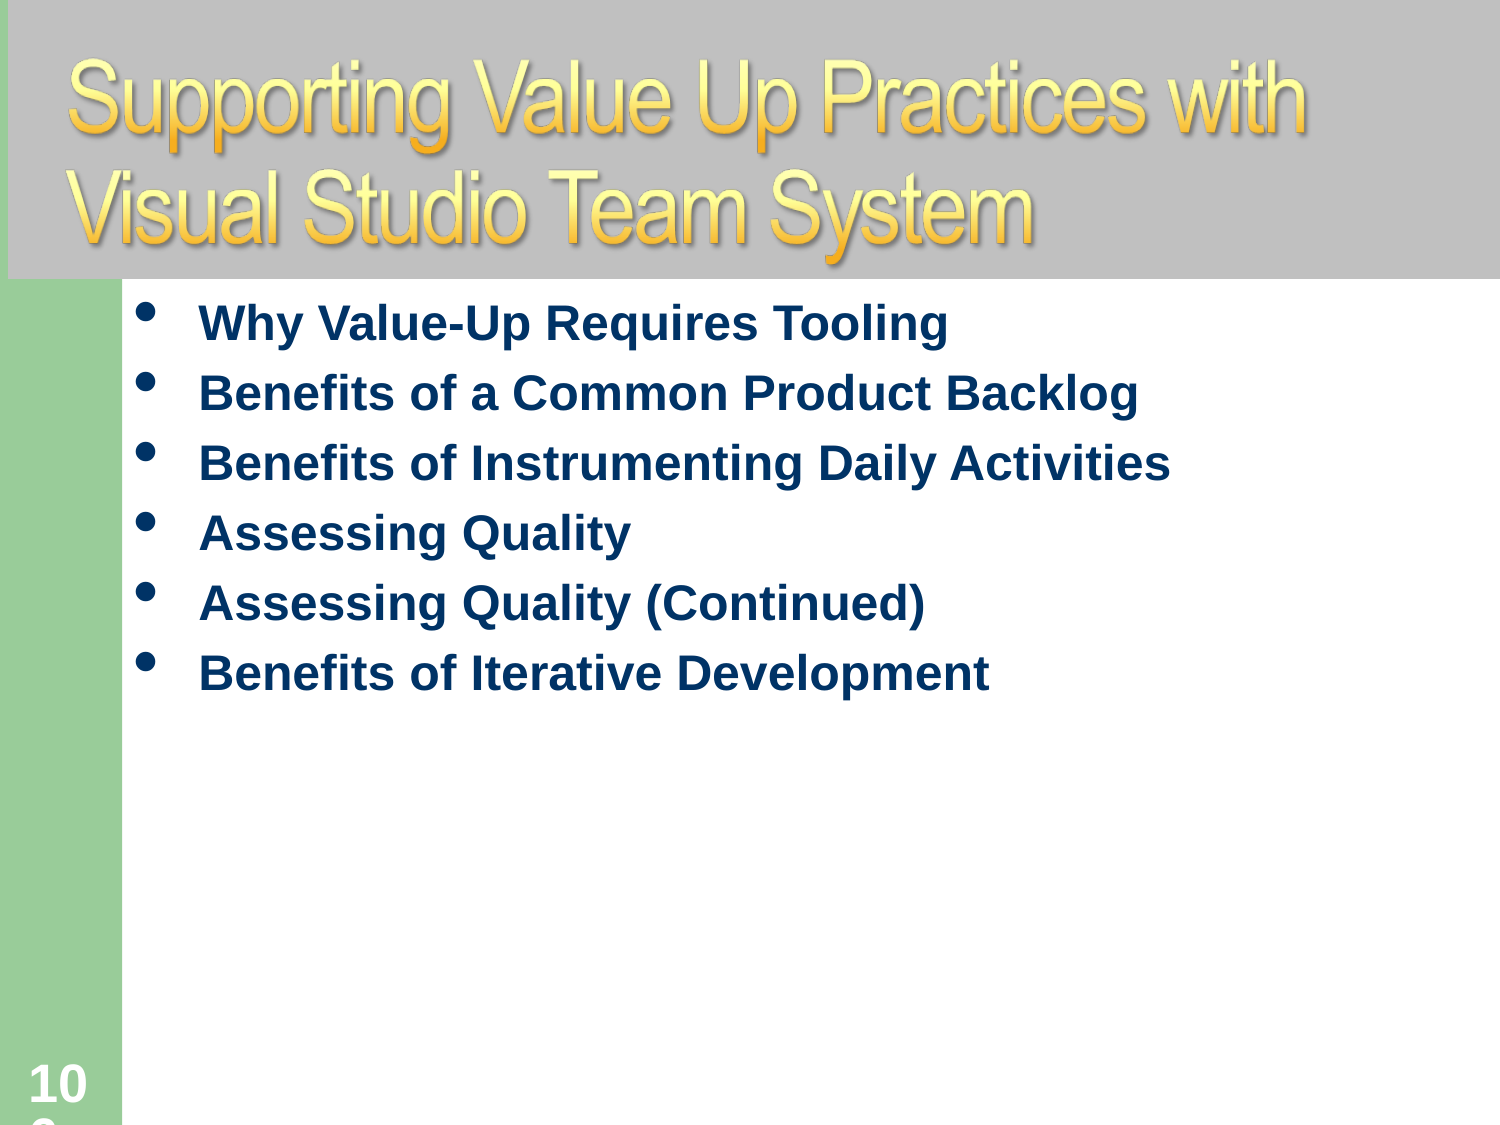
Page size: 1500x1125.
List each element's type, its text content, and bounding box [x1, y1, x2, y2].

slide_number 106 [13, 1040, 111, 1122]
list Why Value-Up Requires Tooling Benefits of a Common Product Backlog Benefits of Instrumenting Daily Activities Assessing Quality Assessing Quality (Continued) Benefits of Iterative Development [133, 290, 1500, 929]
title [7, 0, 1500, 280]
